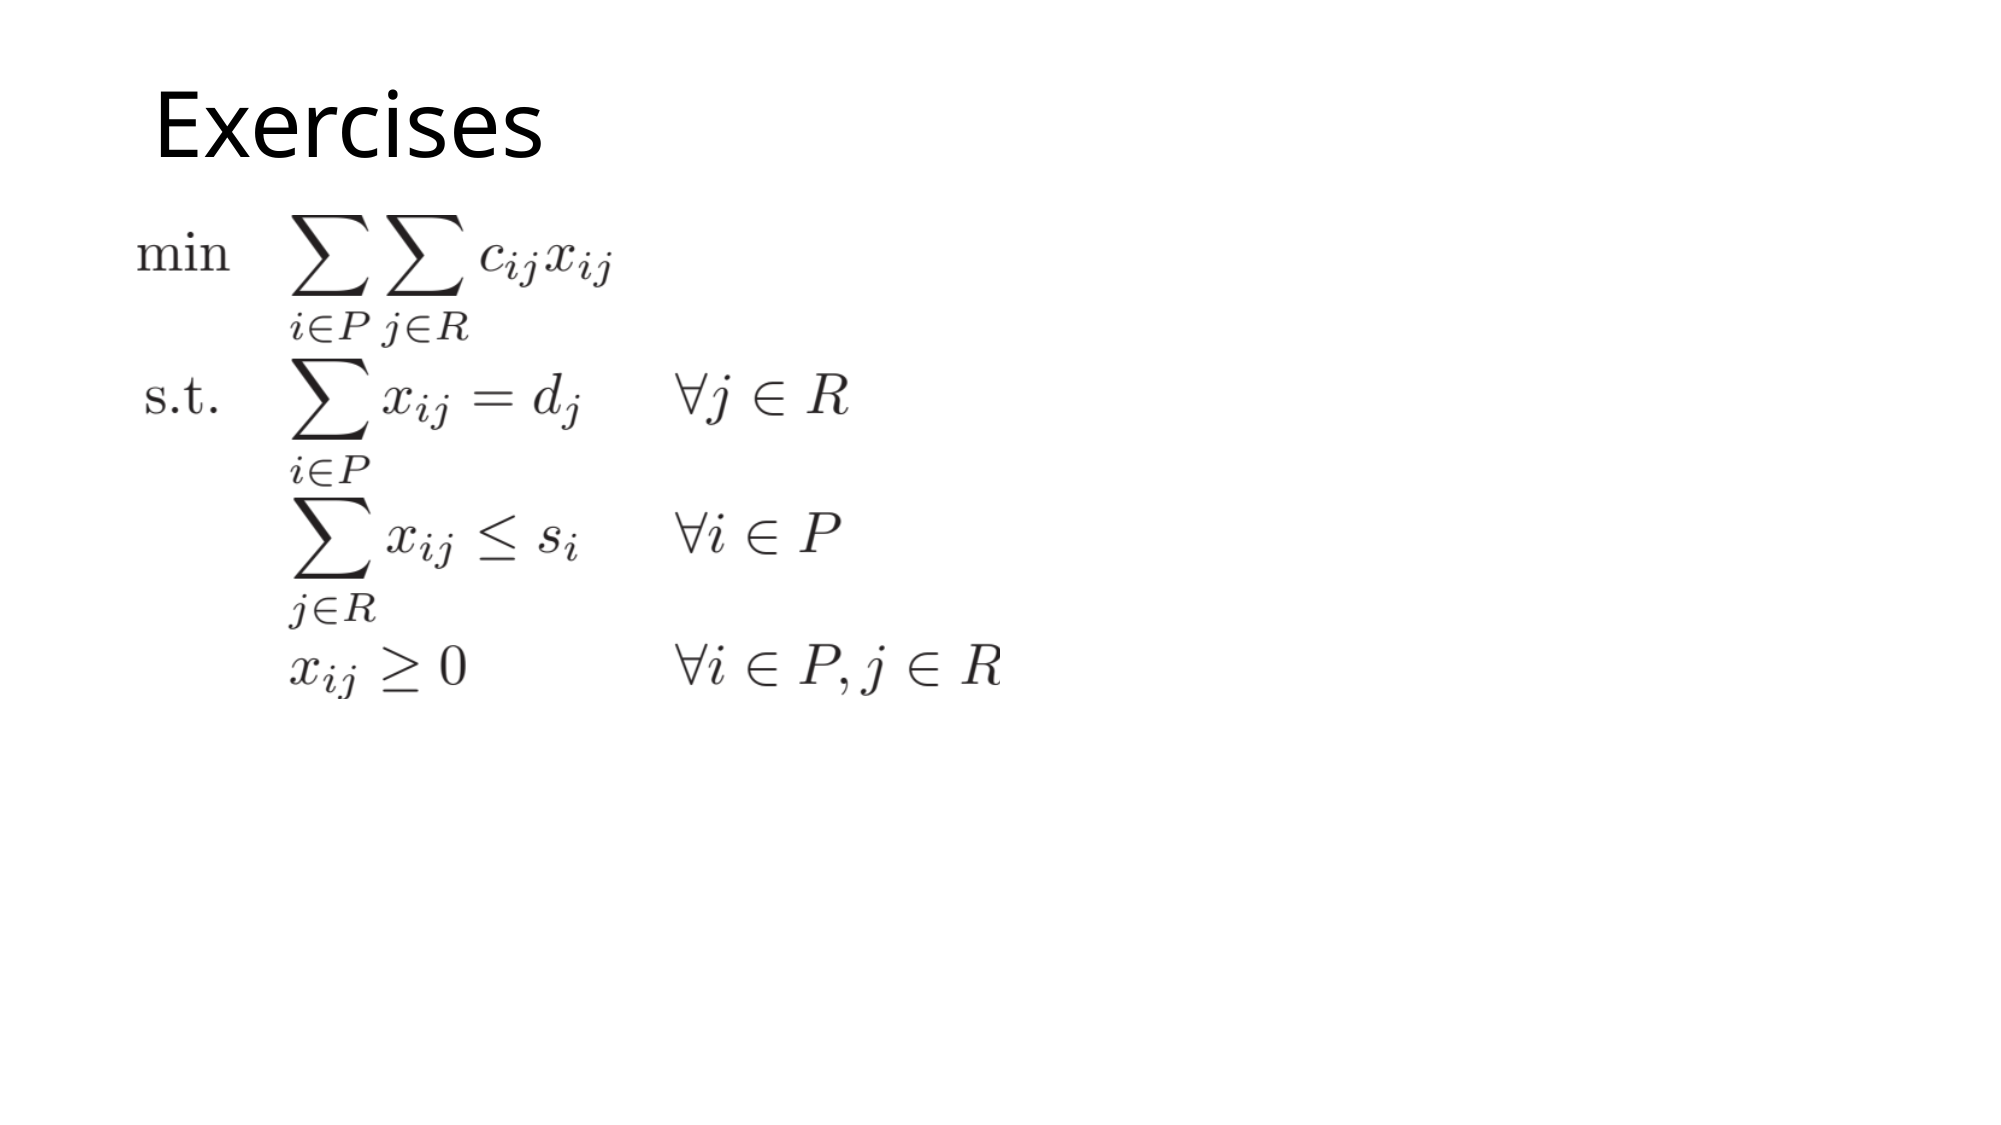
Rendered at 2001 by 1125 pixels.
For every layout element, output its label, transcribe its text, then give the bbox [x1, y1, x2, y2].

picture [137, 215, 1000, 699]
title Exercises [137, 59, 1863, 196]
